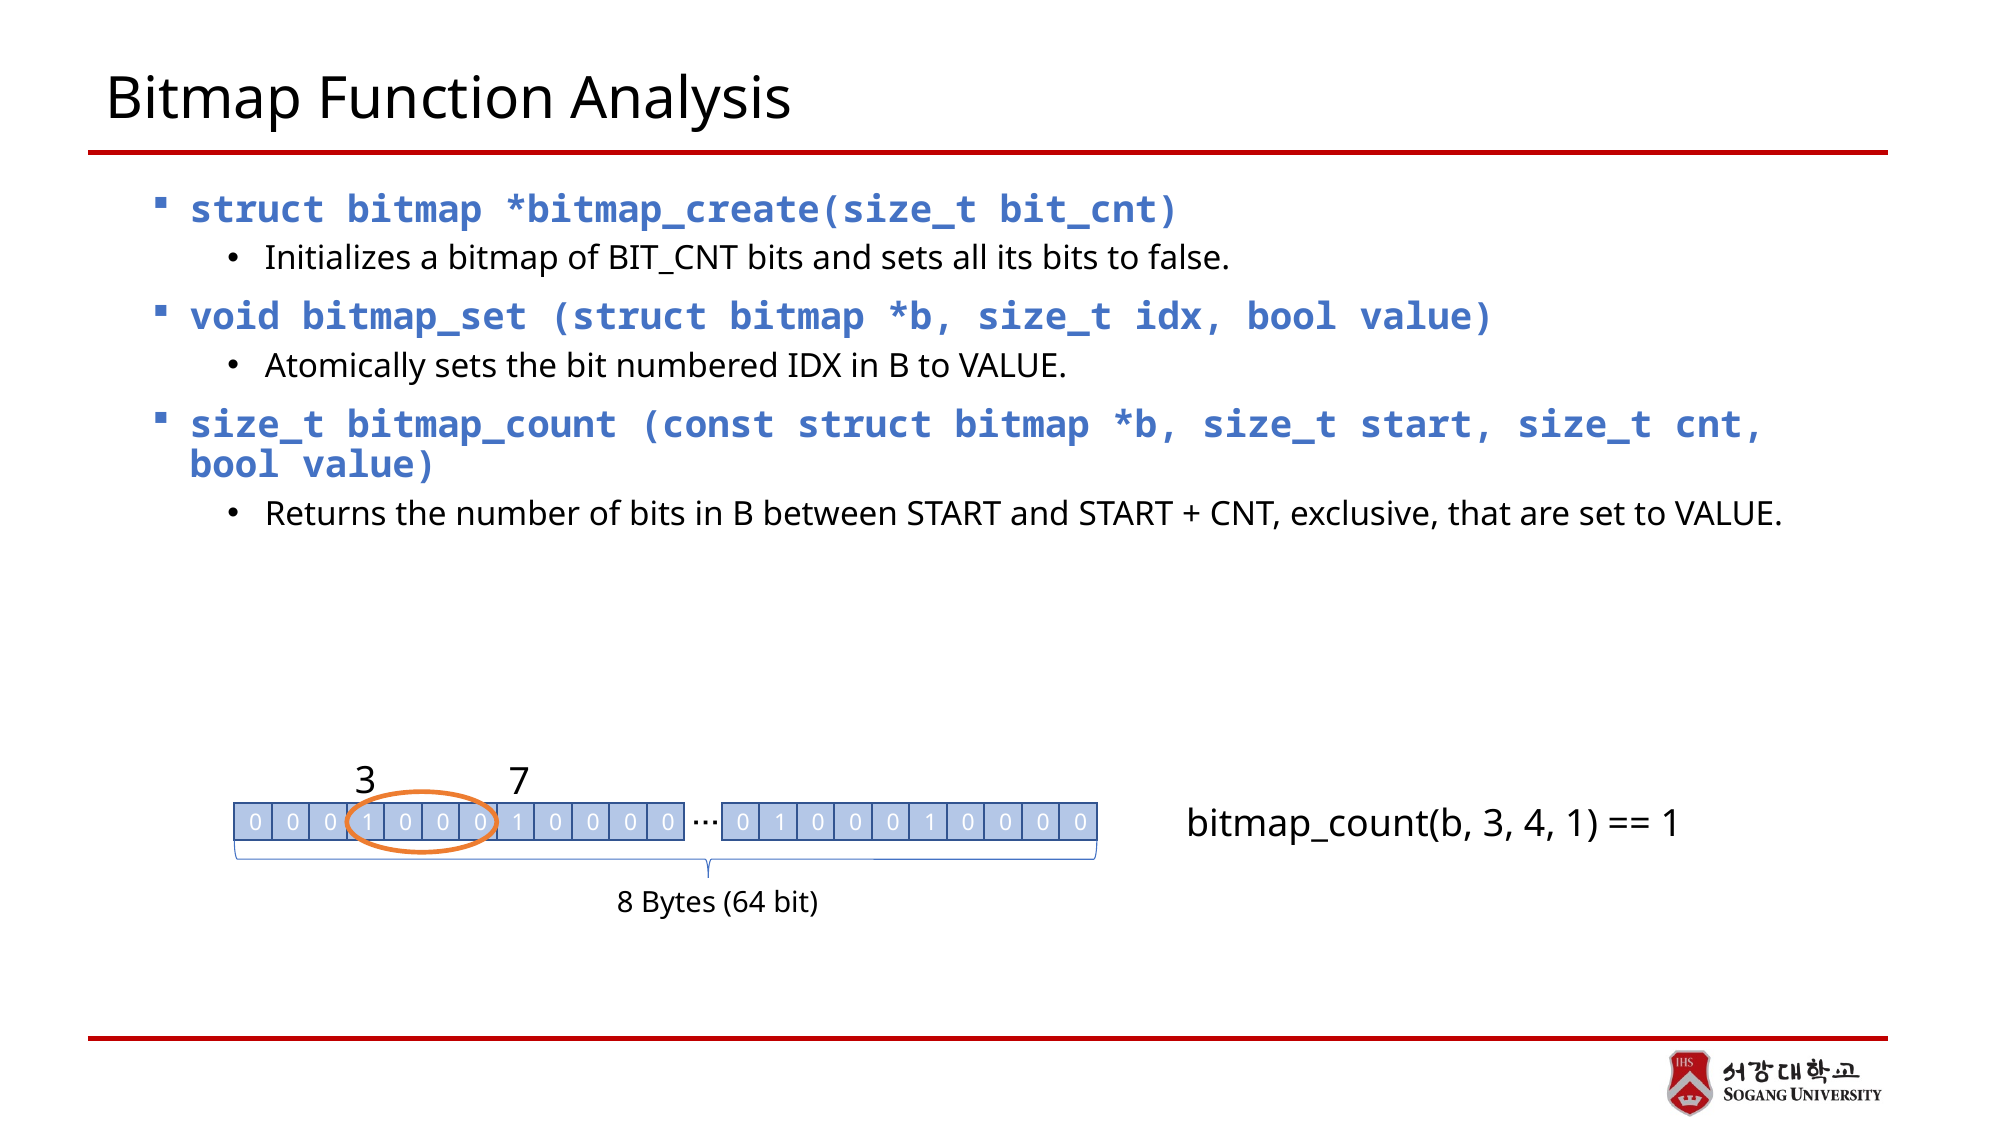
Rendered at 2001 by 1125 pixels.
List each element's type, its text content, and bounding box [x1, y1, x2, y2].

picture [1659, 1049, 1888, 1117]
title Bitmap Function Analysis [91, 61, 1817, 141]
list struct bitmap *bitmap_create(size_t bit_cnt) Initializes a bitmap of BIT_CNT bits and sets all its bits to false. void bitmap_set (struct bitmap *b, size_t idx, bool value) Atomically sets the bit numbered IDX in B to VALUE. size_t bitmap_count (const struct bitmap *b, size_t start, size_t cnt, bool value) Returns the number of bits in B between START and START + CNT, exclusive, that are set to VALUE. [137, 182, 1817, 231]
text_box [234, 748, 1097, 927]
text_box bitmap_count(b, 3, 4, 1) == 1 [1171, 791, 1698, 852]
